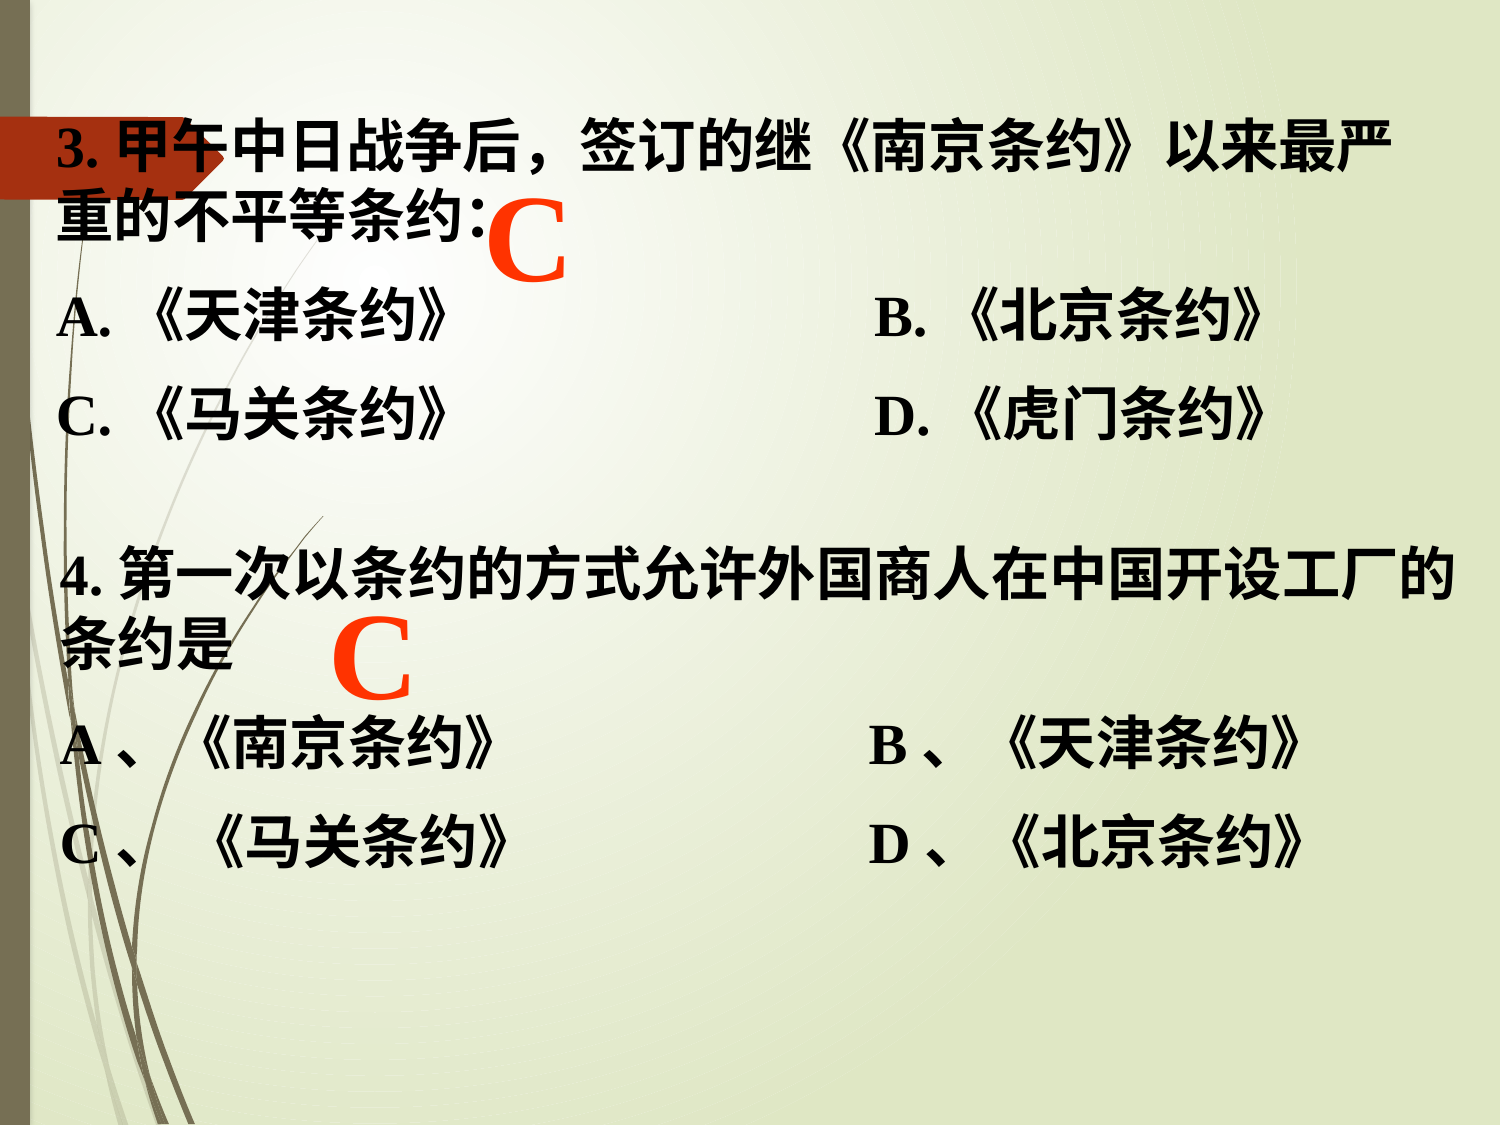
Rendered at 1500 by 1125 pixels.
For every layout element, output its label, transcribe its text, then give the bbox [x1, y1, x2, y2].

text_box C [313, 567, 514, 733]
text_box C [468, 148, 669, 314]
text_box 3.甲午中日战争后，签订的继《南京条约》以来最严重的不平等条约： A.《天津条约》 B.《北京条约》 C.《马关条约》 D.《虎门条约》 [41, 101, 1463, 455]
text_box 4.第一次以条约的方式允许外国商人在中国开设工厂的条约是 A、《南京条约》 B、《天津条约》 C、 《马关条约》 D、《北京条约》 [44, 529, 1475, 982]
